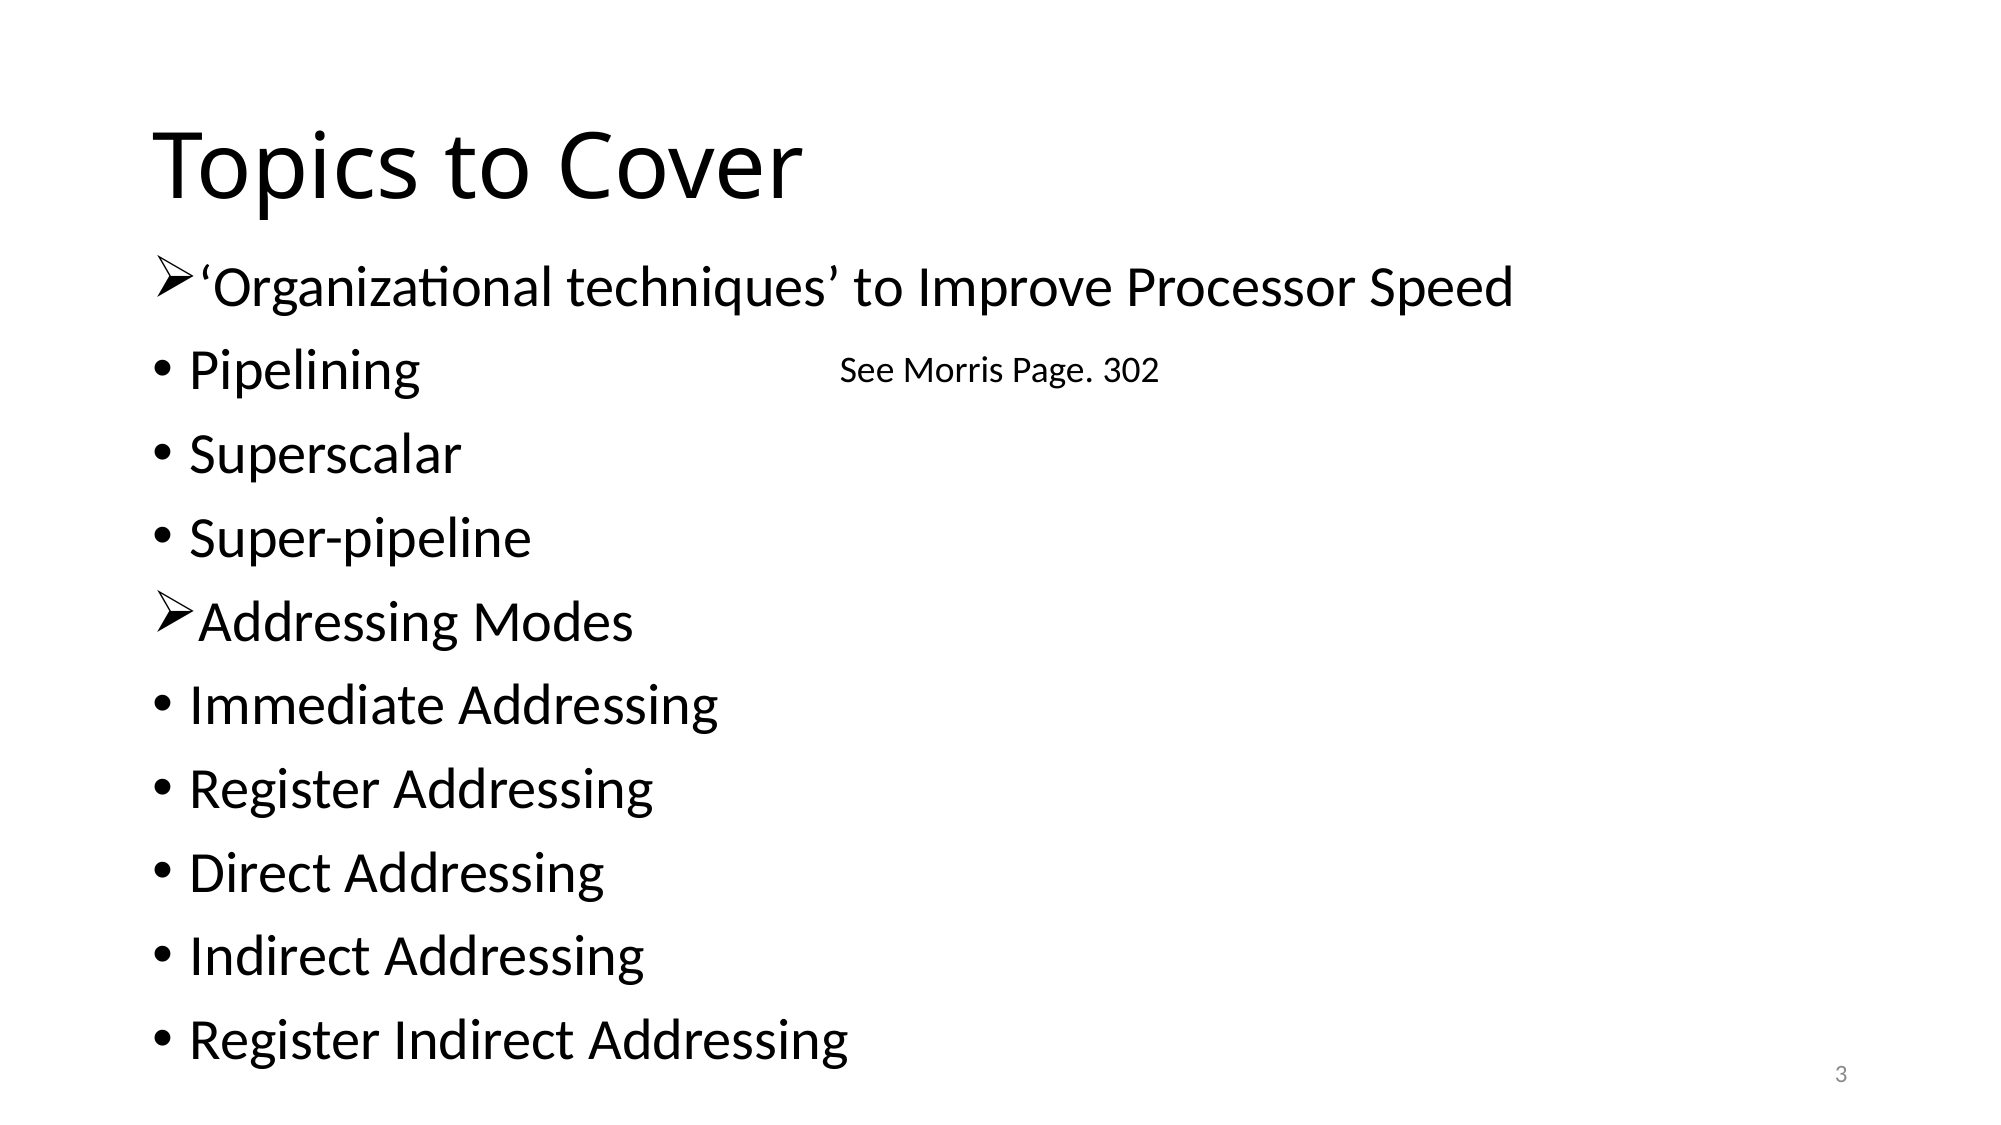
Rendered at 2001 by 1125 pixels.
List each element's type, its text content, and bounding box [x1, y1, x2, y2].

list ‘Organizational techniques’ to Improve Processor Speed Pipelining Superscalar Super-pipeline Addressing Modes Immediate Addressing Register Addressing Direct Addressing Indirect Addressing Register Indirect Addressing [137, 248, 1863, 1103]
text_box See Morris Page. 302 [825, 337, 1175, 398]
title Topics to Cover [137, 59, 1863, 248]
slide_number 3 [1412, 1042, 1863, 1103]
